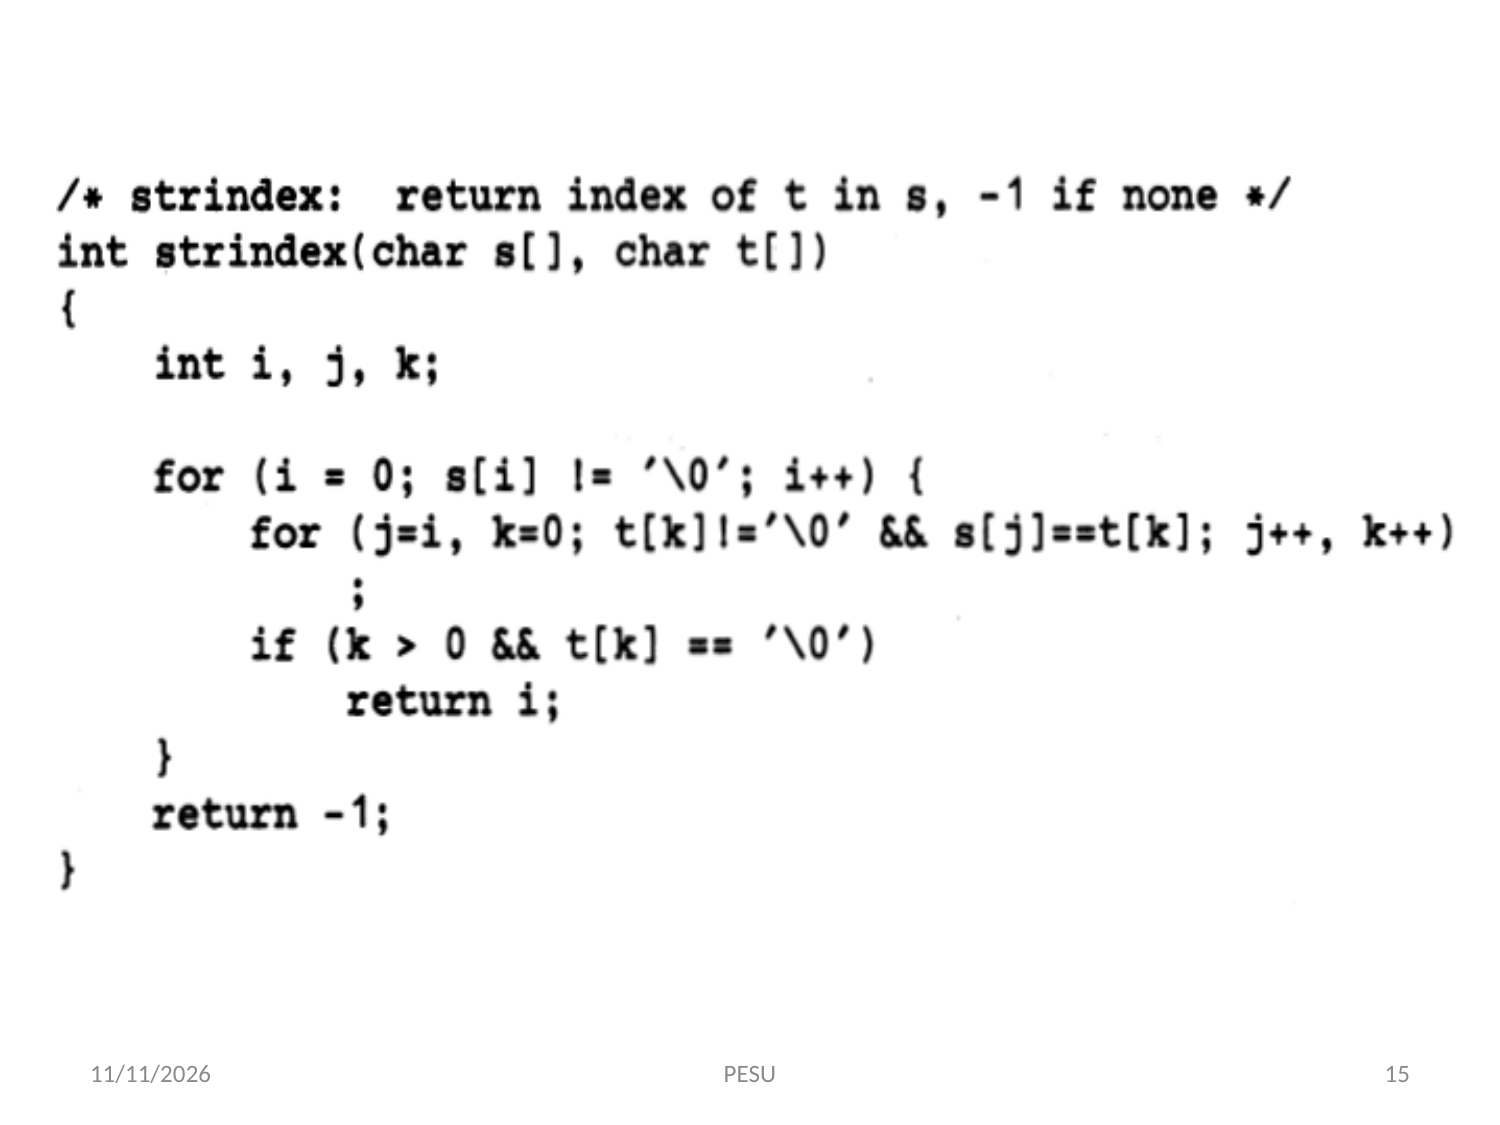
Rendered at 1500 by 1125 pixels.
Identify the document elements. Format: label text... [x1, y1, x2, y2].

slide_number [75, 1042, 425, 1103]
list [31, 162, 1476, 926]
footer PESU [512, 1042, 988, 1103]
slide_number 15 [1074, 1042, 1425, 1103]
